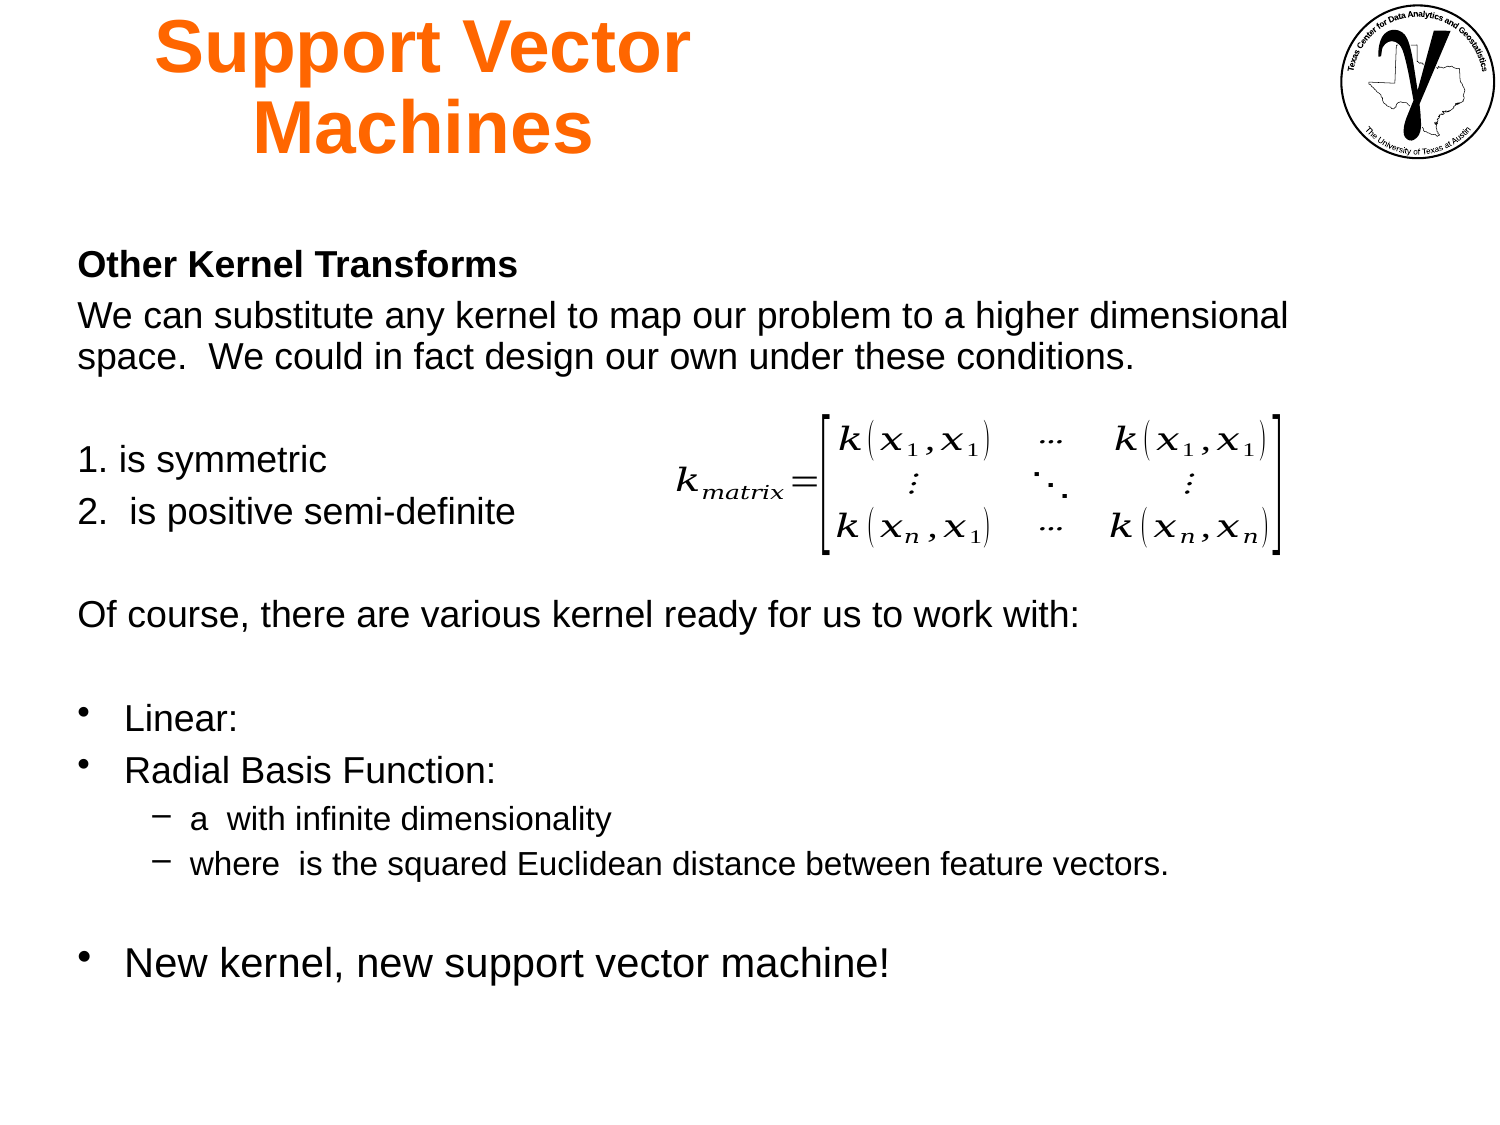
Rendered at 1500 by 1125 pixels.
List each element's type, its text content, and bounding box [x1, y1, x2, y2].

text_box Support Vector Machines [98, 0, 748, 188]
